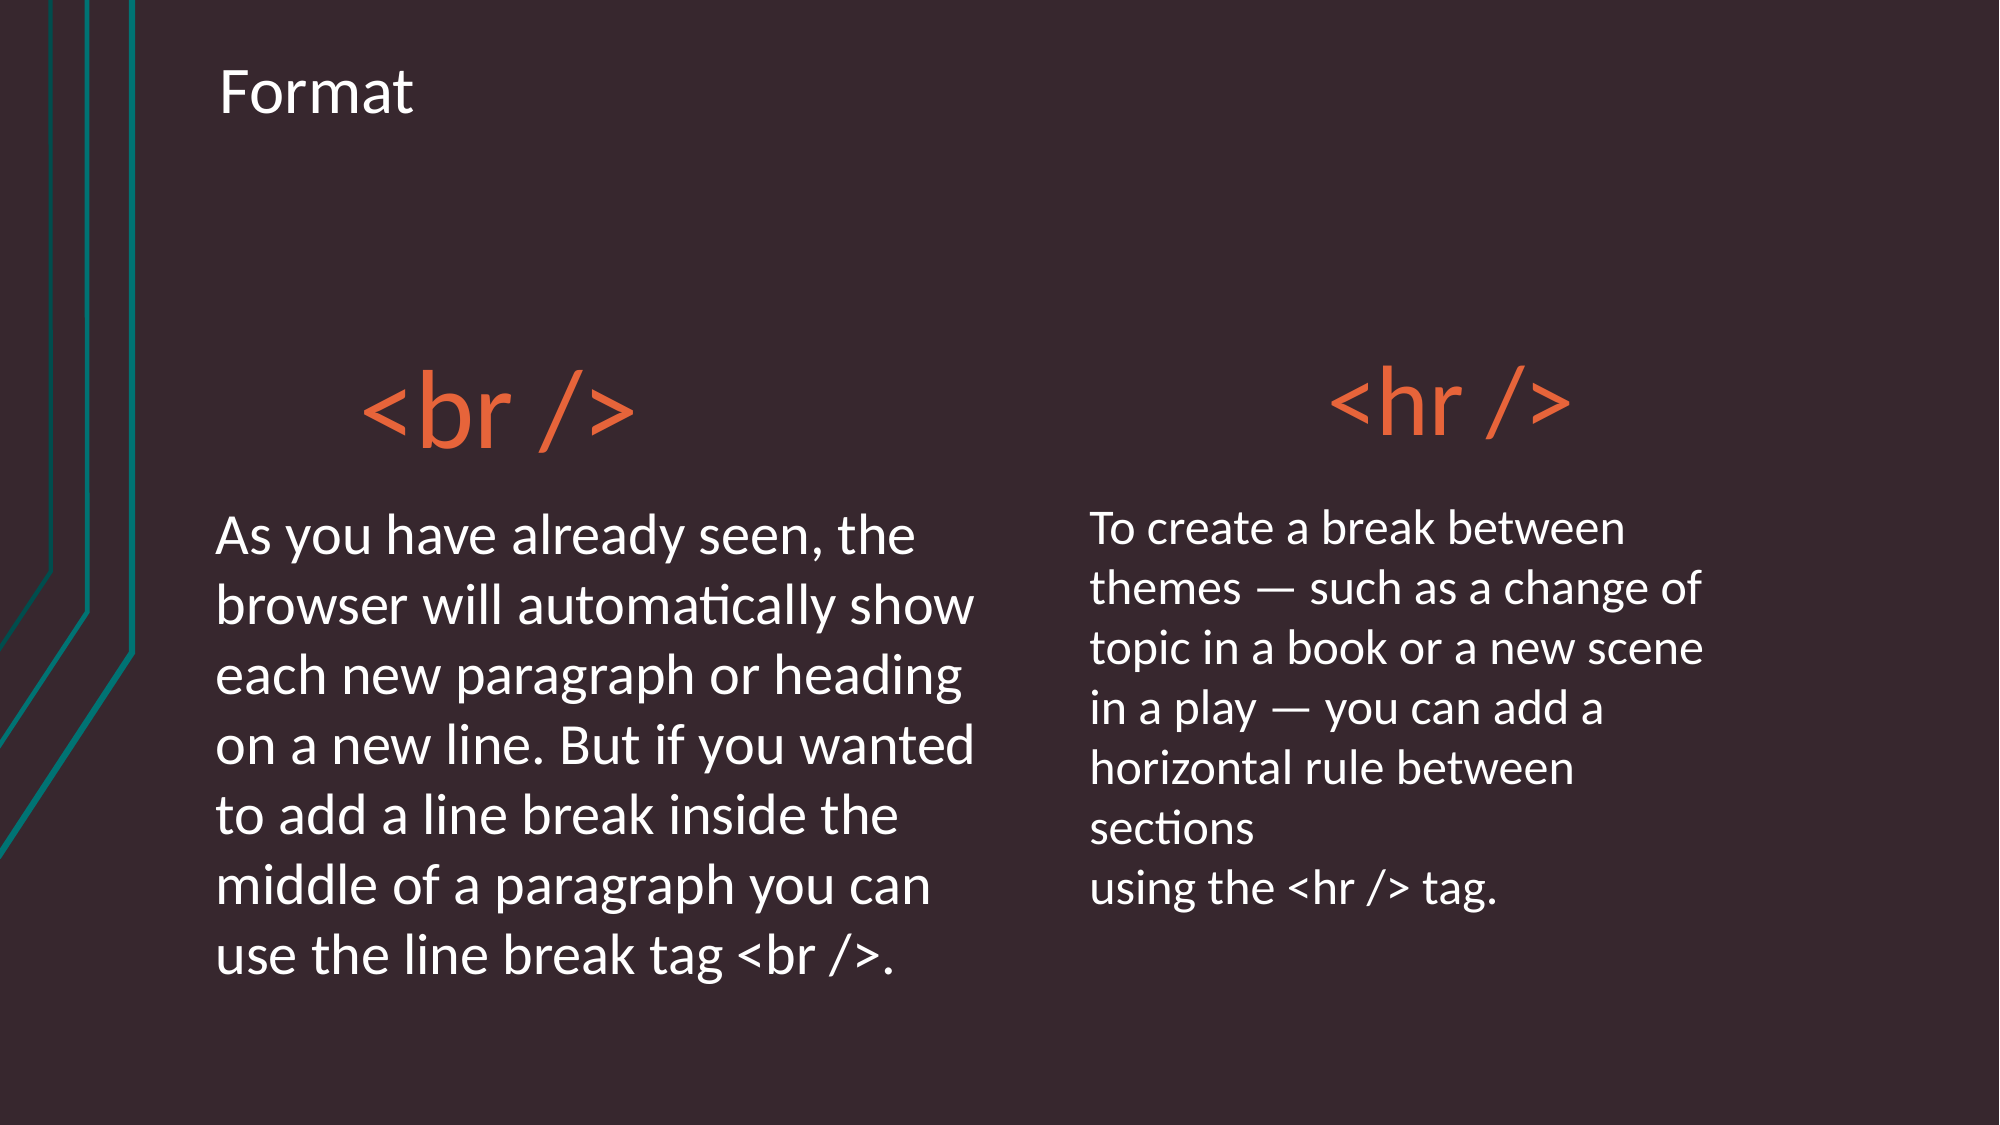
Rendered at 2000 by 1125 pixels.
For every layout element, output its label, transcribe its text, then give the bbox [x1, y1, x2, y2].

text_box <hr /> [1312, 328, 1663, 464]
title Format [199, 45, 1900, 138]
text_box To create a break between themes — such as a change of topic in a book or a new scene in a play — you can add a horizontal rule between sections using the <hr /> tag. [1074, 487, 1763, 923]
text_box As you have already seen, the browser will automatically show each new paragraph or heading on a new line. But if you wanted to add a line break inside the middle of a paragraph you can use the line break tag <br />. [201, 488, 1002, 994]
text_box <br /> [344, 328, 695, 479]
